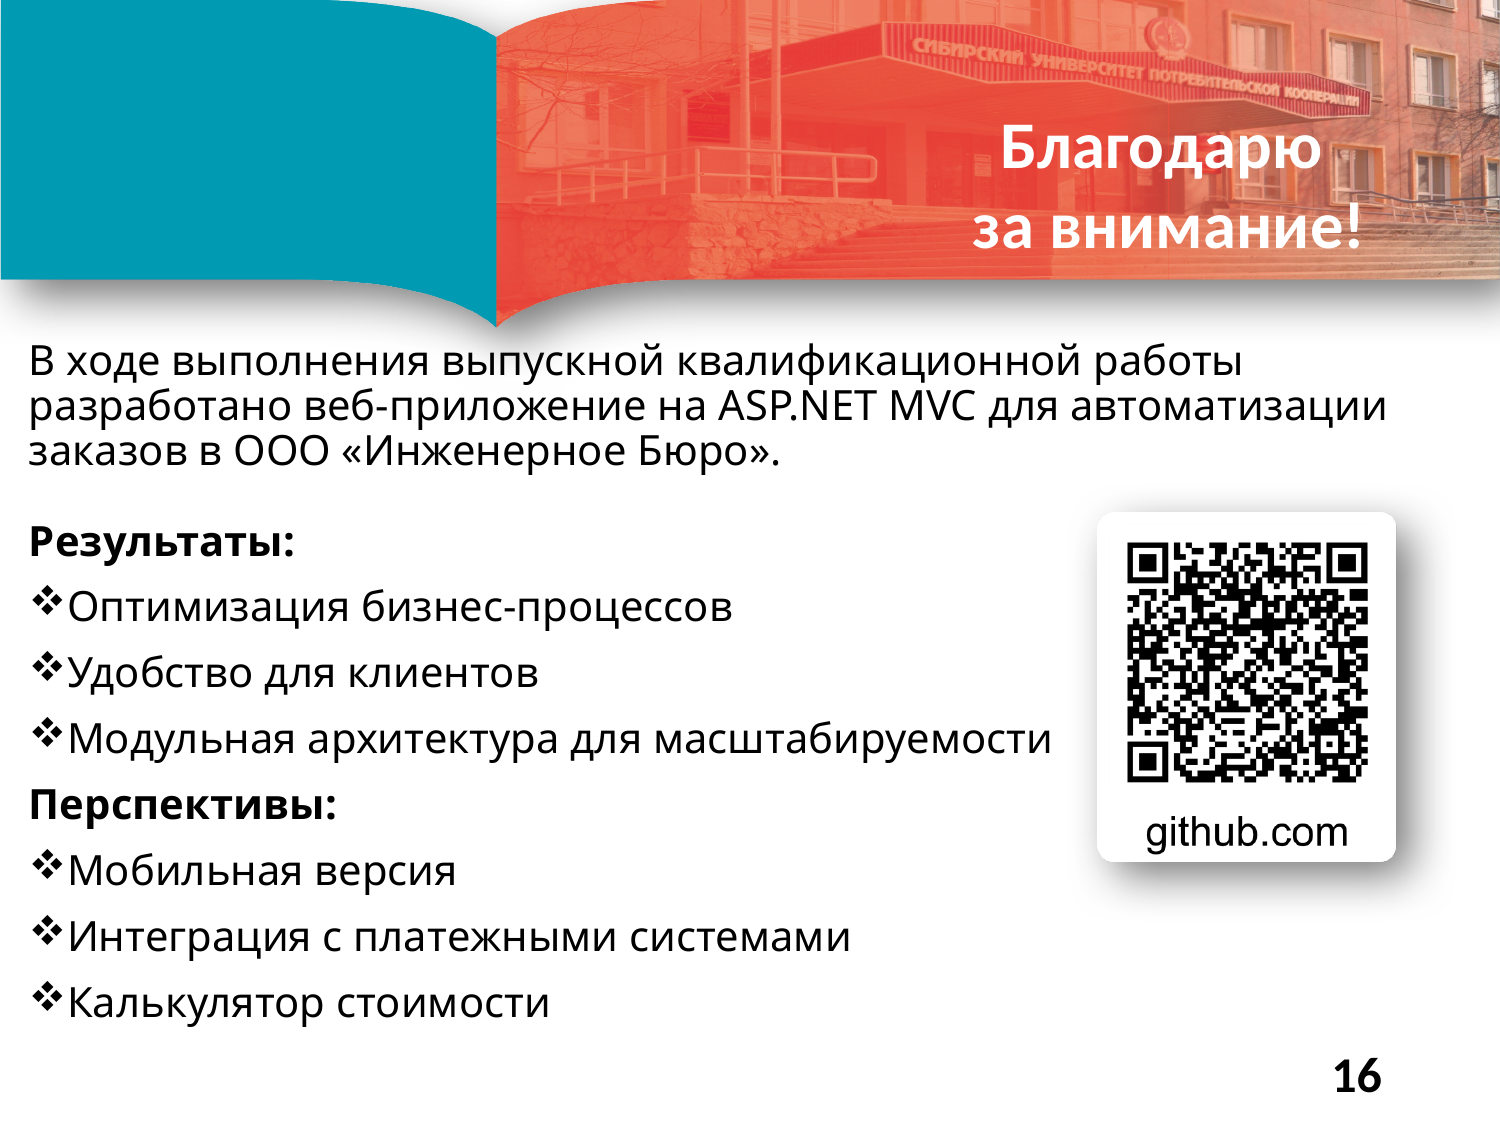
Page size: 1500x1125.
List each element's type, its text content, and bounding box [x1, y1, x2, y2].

slide_number 16 [1059, 1042, 1397, 1103]
picture [1097, 512, 1397, 862]
list В ходе выполнения выпускной квалификационной работы разработано веб-приложение на ASP.NET MVC для автоматизации заказов в ООО «Инженерное Бюро». Результаты: Оптимизация бизнес-процессов Удобство для клиентов Модульная архитектура для масштабируемости Перспективы: Мобильная версия Интеграция с платежными системами Калькулятор стоимости [13, 371, 1479, 1043]
picture [0, 0, 1500, 328]
